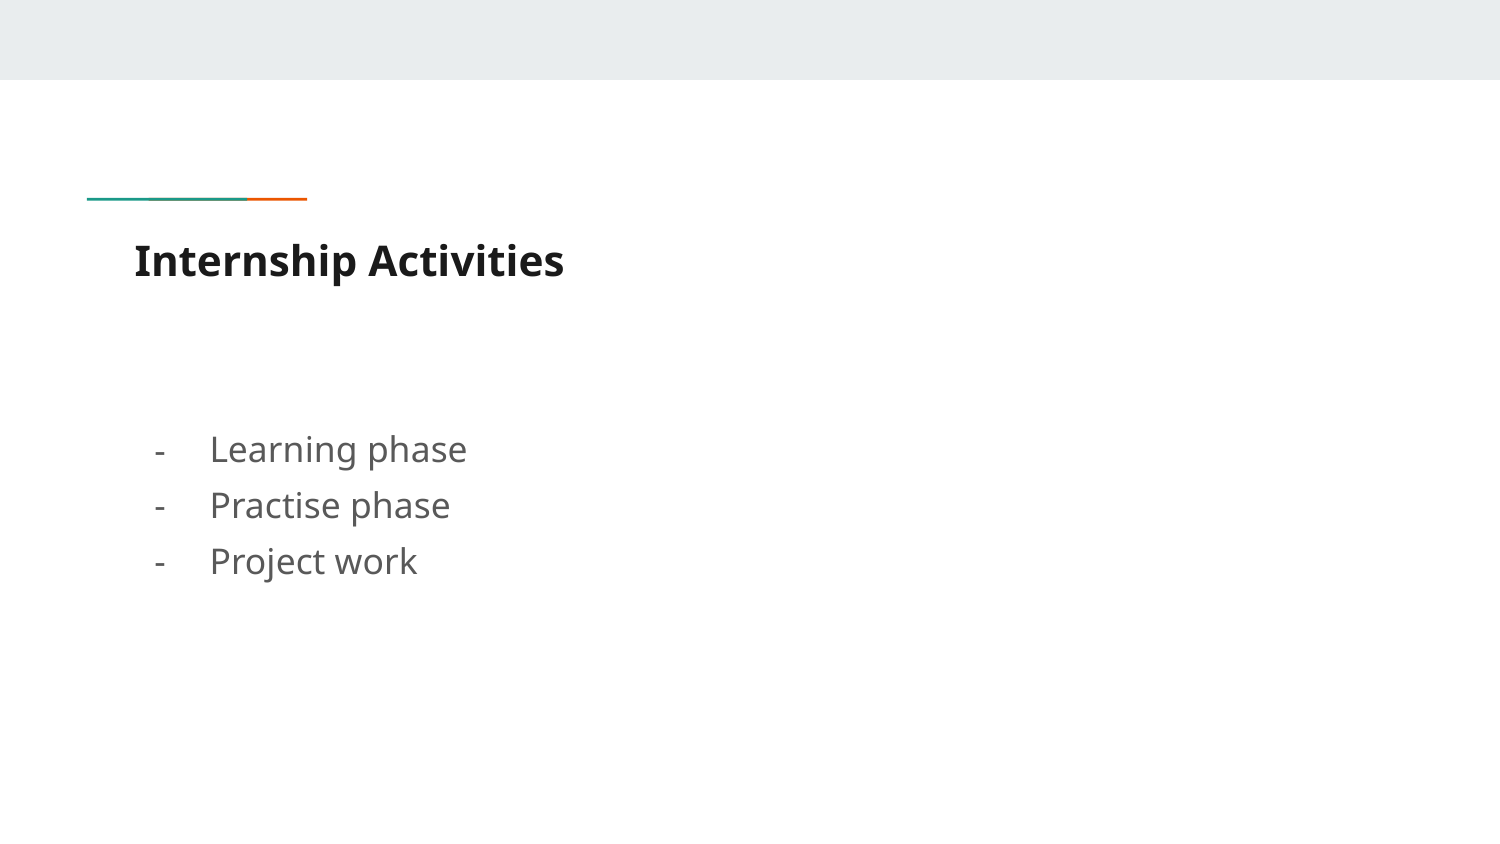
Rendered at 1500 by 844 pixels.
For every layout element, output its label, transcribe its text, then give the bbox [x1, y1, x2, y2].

list Learning phase Practise phase Project work [119, 341, 1381, 712]
title Internship Activities [119, 216, 1381, 305]
